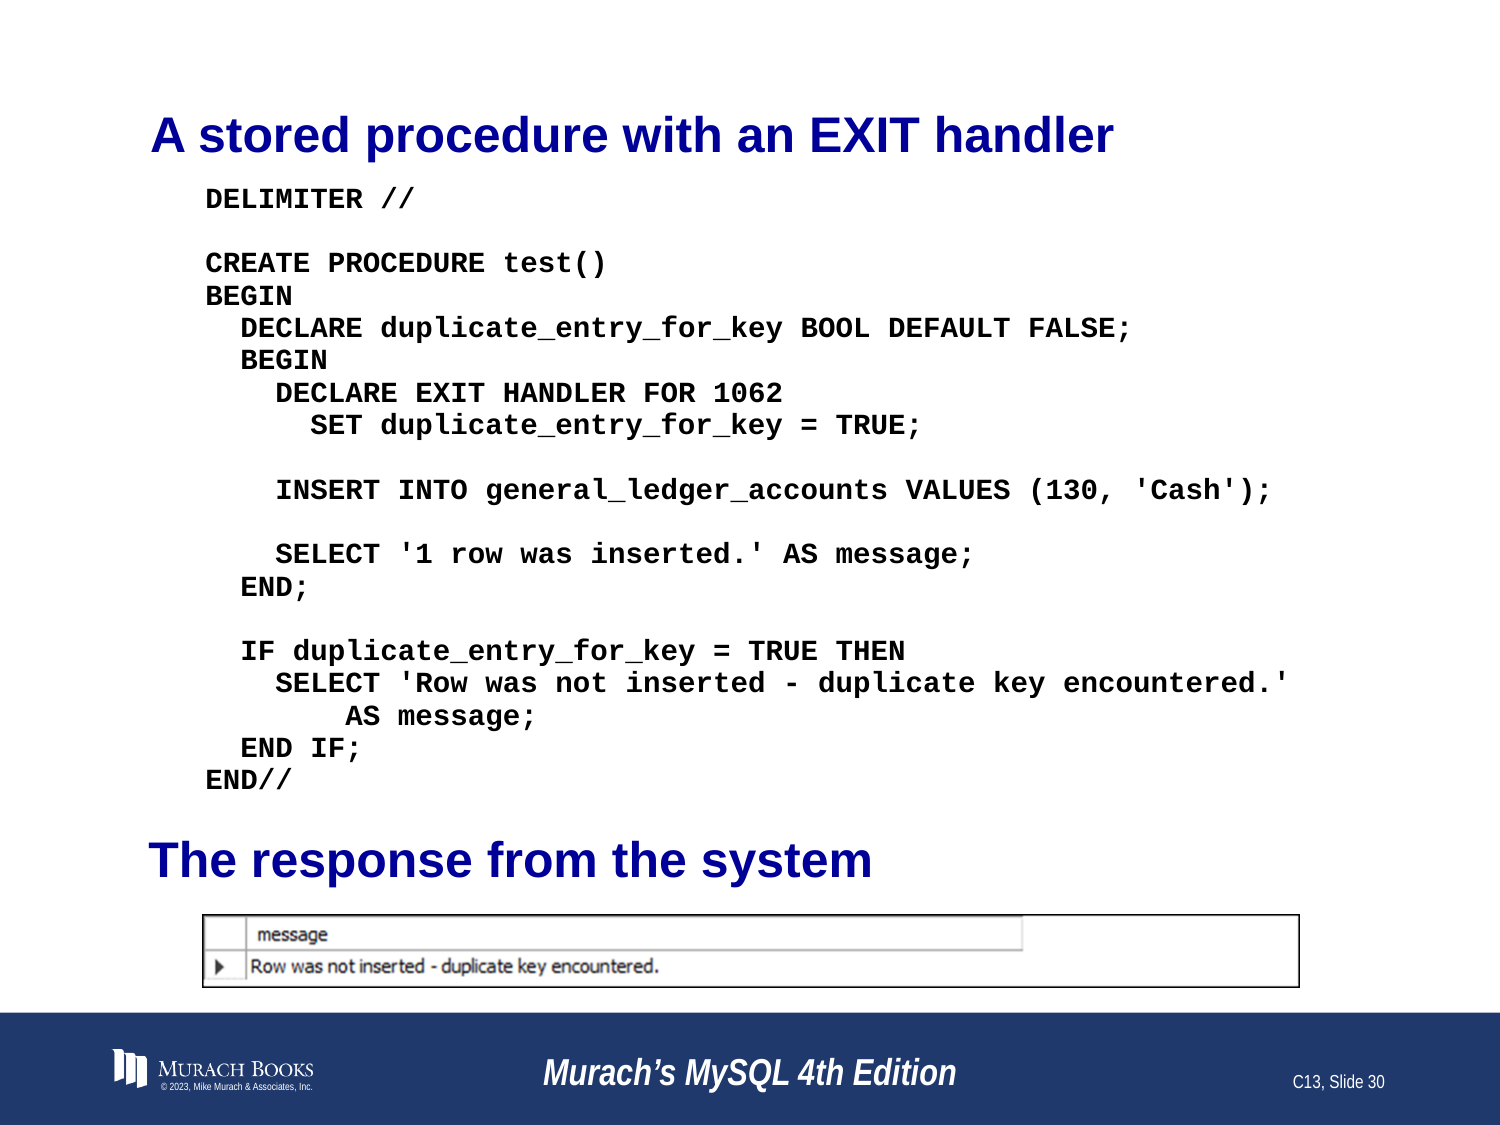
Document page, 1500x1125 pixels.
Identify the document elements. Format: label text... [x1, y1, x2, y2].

footer © 2023, Mike Murach & Associates, Inc. [12, 1025, 450, 1100]
slide_number C13, Slide 30 [1087, 1025, 1400, 1100]
list DELIMITER // CREATE PROCEDURE test() BEGIN DECLARE duplicate_entry_for_key BOOL DEFAULT FALSE; BEGIN DECLARE EXIT HANDLER FOR 1062 SET duplicate_entry_for_key = TRUE; INSERT INTO general_ledger_accounts VALUES (130, 'Cash'); SELECT '1 row was inserted.' AS message; END; IF duplicate_entry_for_key = TRUE THEN SELECT 'Row was not inserted - duplicate key encountered.' AS message; END IF; END// [133, 174, 1346, 682]
list The response from the system [133, 819, 1346, 895]
title A stored procedure with an EXIT handler [150, 102, 1350, 164]
slide_number Murach’s MySQL 4th Edition [450, 1025, 1050, 1100]
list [202, 914, 1301, 988]
